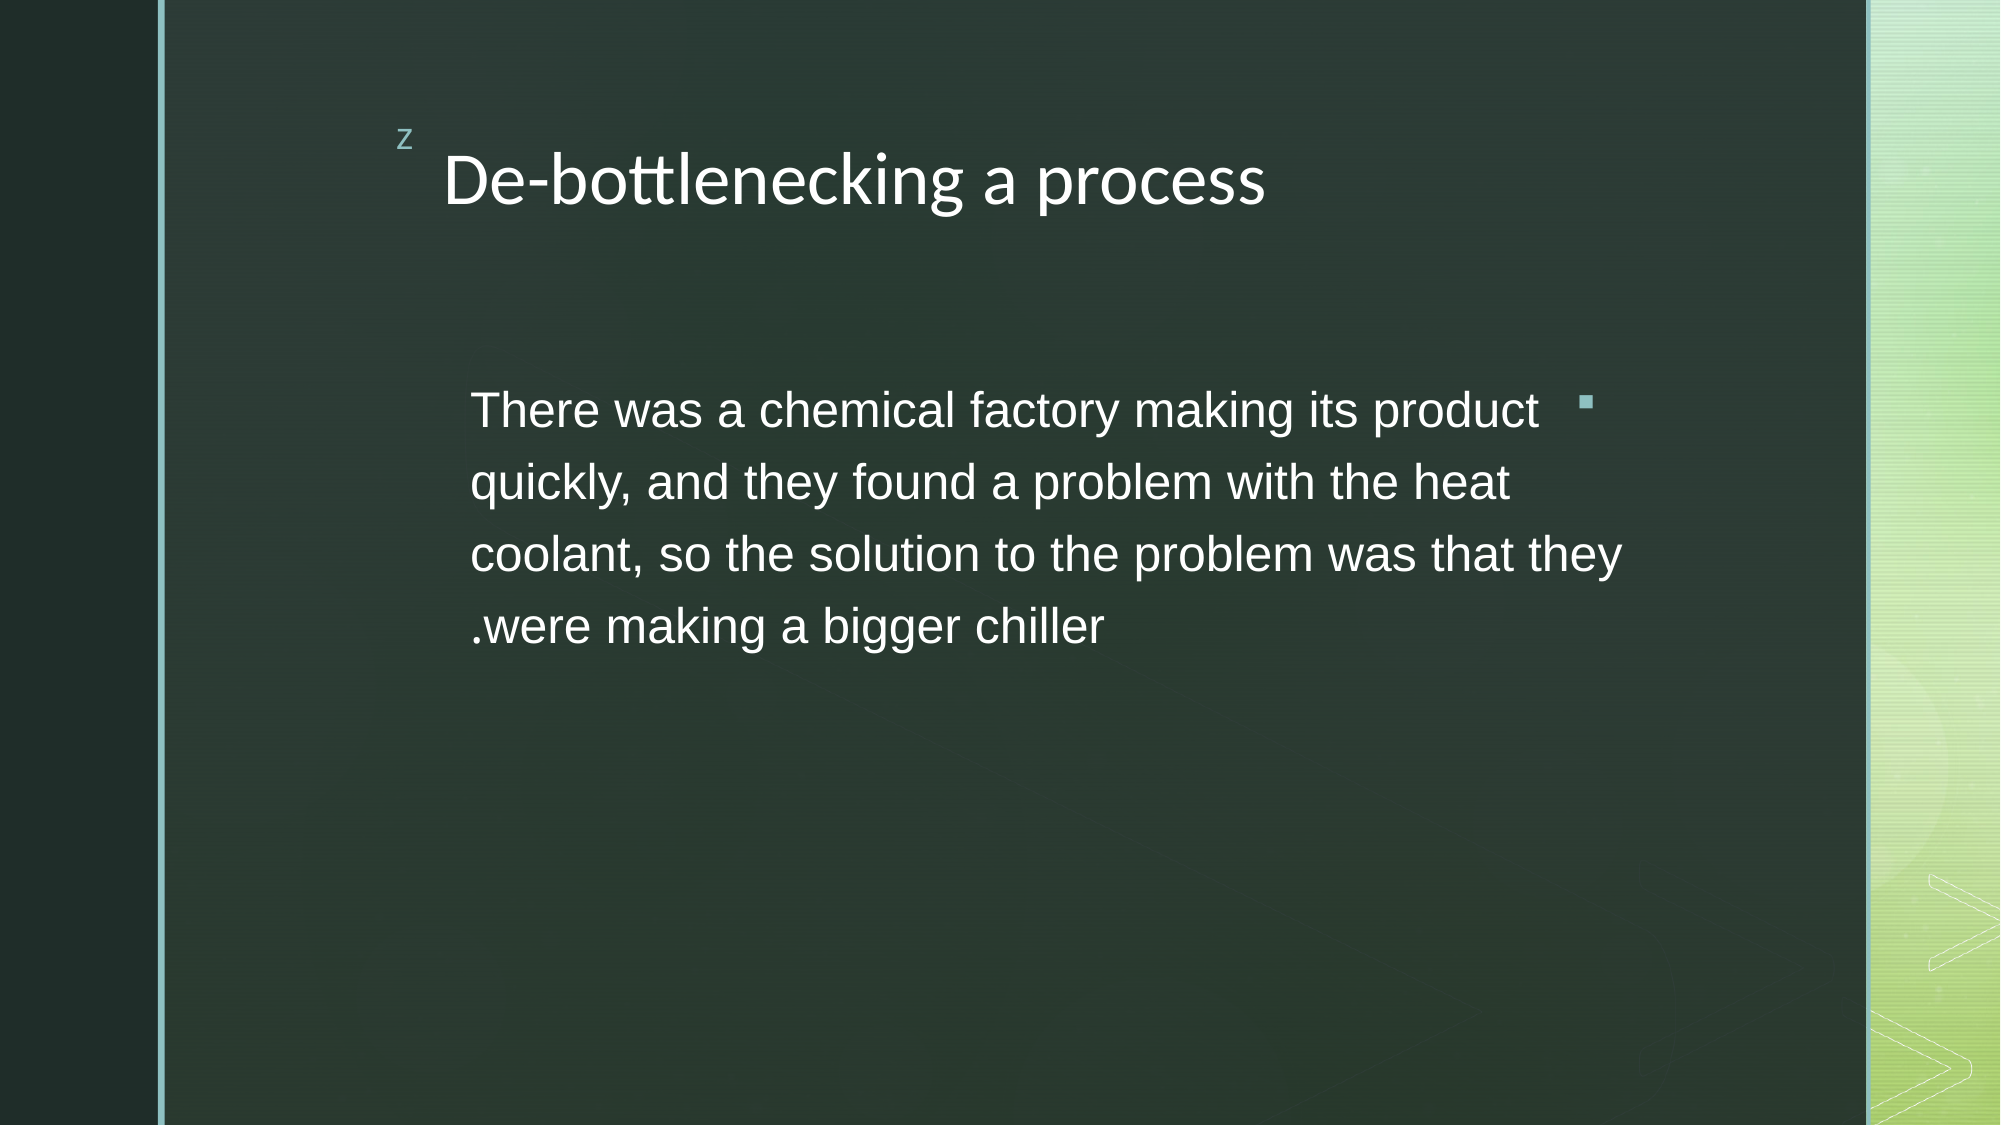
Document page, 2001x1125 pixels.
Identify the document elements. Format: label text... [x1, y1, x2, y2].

title De-bottlenecking a process [428, 132, 1734, 310]
picture [1871, 0, 2001, 1125]
list There was a chemical factory making its product quickly, and they found a problem with the heat coolant, so the solution to the problem was that they were making a bigger chiller. [454, 336, 1734, 683]
